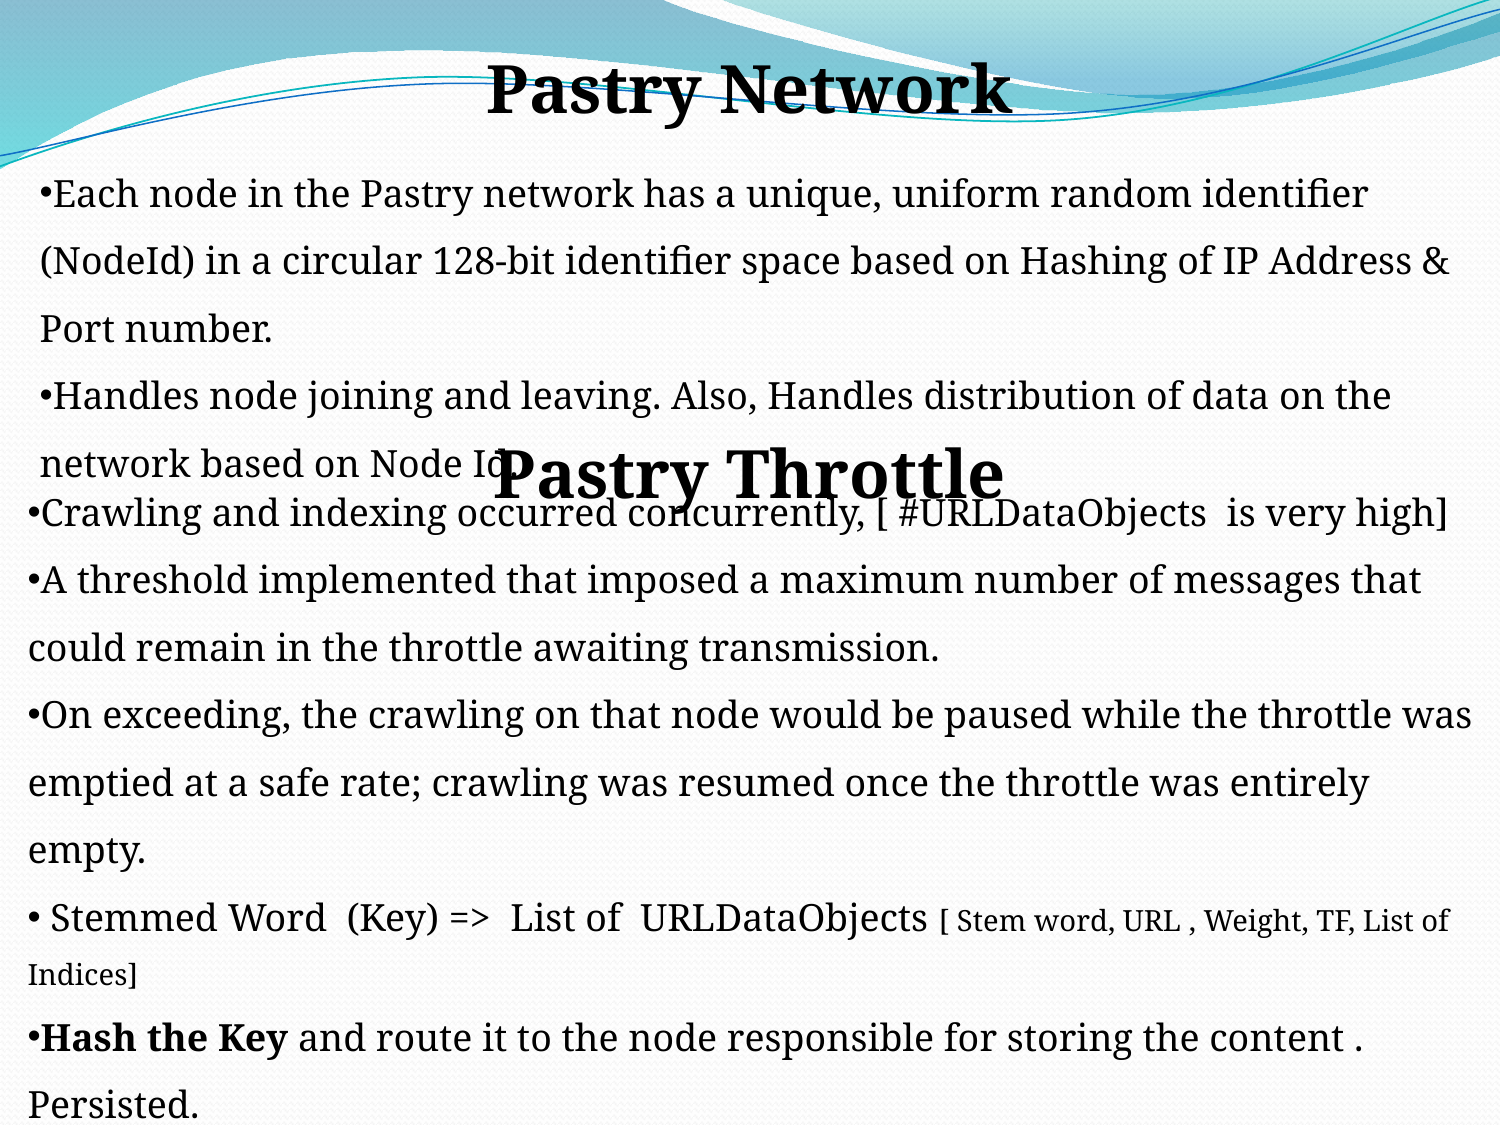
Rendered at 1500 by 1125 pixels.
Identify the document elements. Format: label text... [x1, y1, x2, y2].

text_box Pastry Throttle [0, 424, 1500, 520]
text_box Crawling and indexing occurred concurrently, [ #URLDataObjects is very high] A threshold implemented that imposed a maximum number of messages that could remain in the throttle awaiting transmission. On exceeding, the crawling on that node would be paused while the throttle was emptied at a safe rate; crawling was resumed once the throttle was entirely empty. Stemmed Word (Key) => List of URLDataObjects [ Stem word, URL , Weight, TF, List of Indices] Hash the Key and route it to the node responsible for storing the content . Persisted. [12, 458, 1500, 1125]
text_box Pastry Network [0, 39, 1500, 135]
text_box Each node in the Pastry network has a unique, uniform random identifier (NodeId) in a circular 128-bit identifier space based on Hashing of IP Address & Port number. Handles node joining and leaving. Also, Handles distribution of data on the network based on Node Id. [24, 139, 1500, 424]
